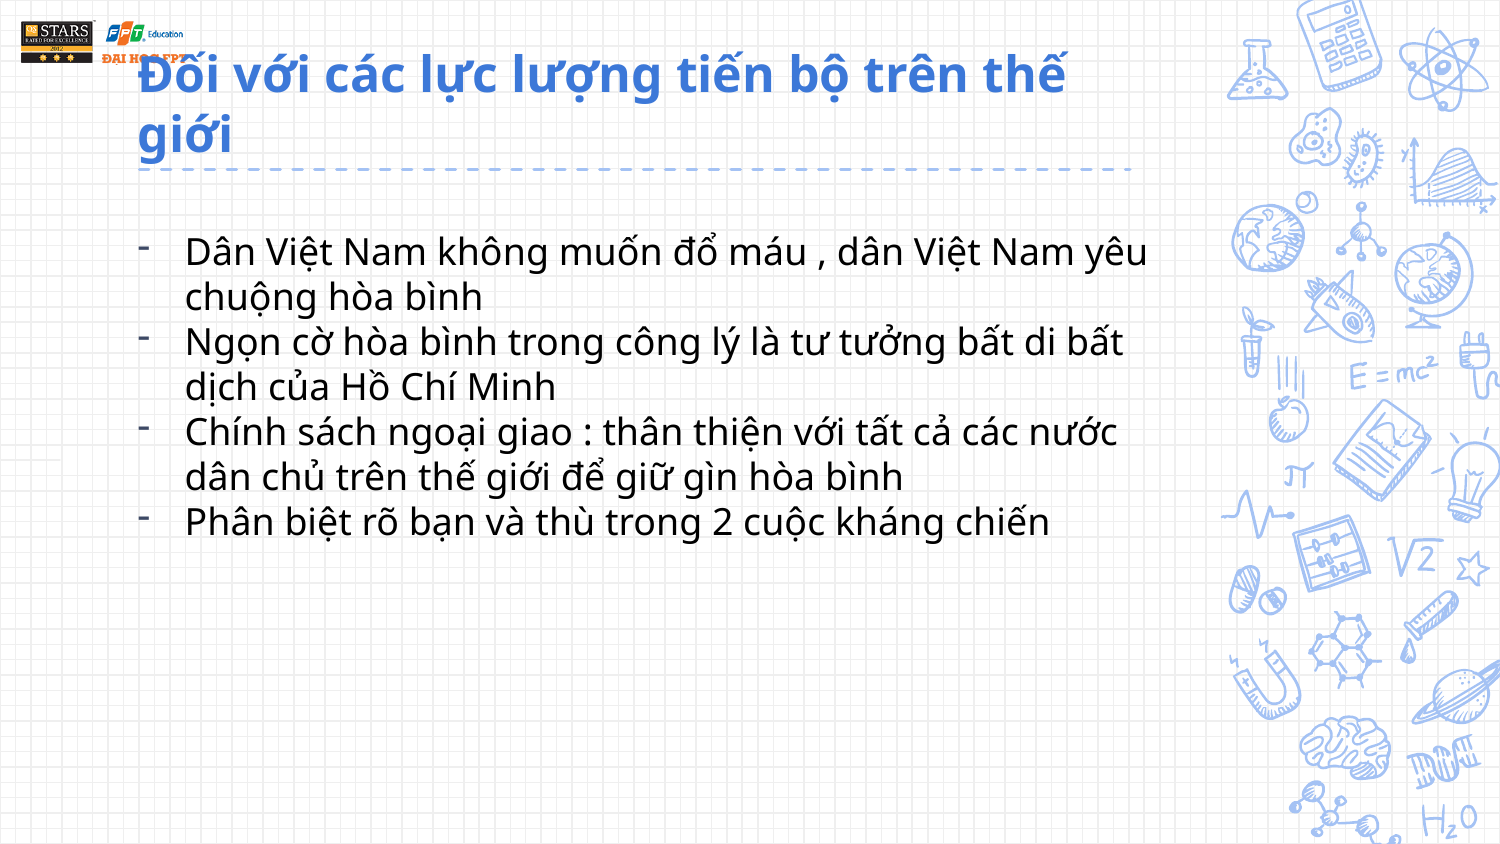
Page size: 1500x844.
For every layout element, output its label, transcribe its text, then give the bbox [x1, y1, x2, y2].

list Dân Việt Nam không muốn đổ máu , dân Việt Nam yêu chuộng hòa bình Ngọn cờ hòa bình trong công lý là tư tưởng bất di bất dịch của Hồ Chí Minh Chính sách ngoại giao : thân thiện với tất cả các nước dân chủ trên thế giới để giữ gìn hòa bình Phân biệt rõ bạn và thù trong 2 cuộc kháng chiến [122, 212, 1177, 806]
title Đối với các lực lượng tiến bộ trên thế giới [122, 69, 1130, 178]
picture [21, 20, 186, 65]
